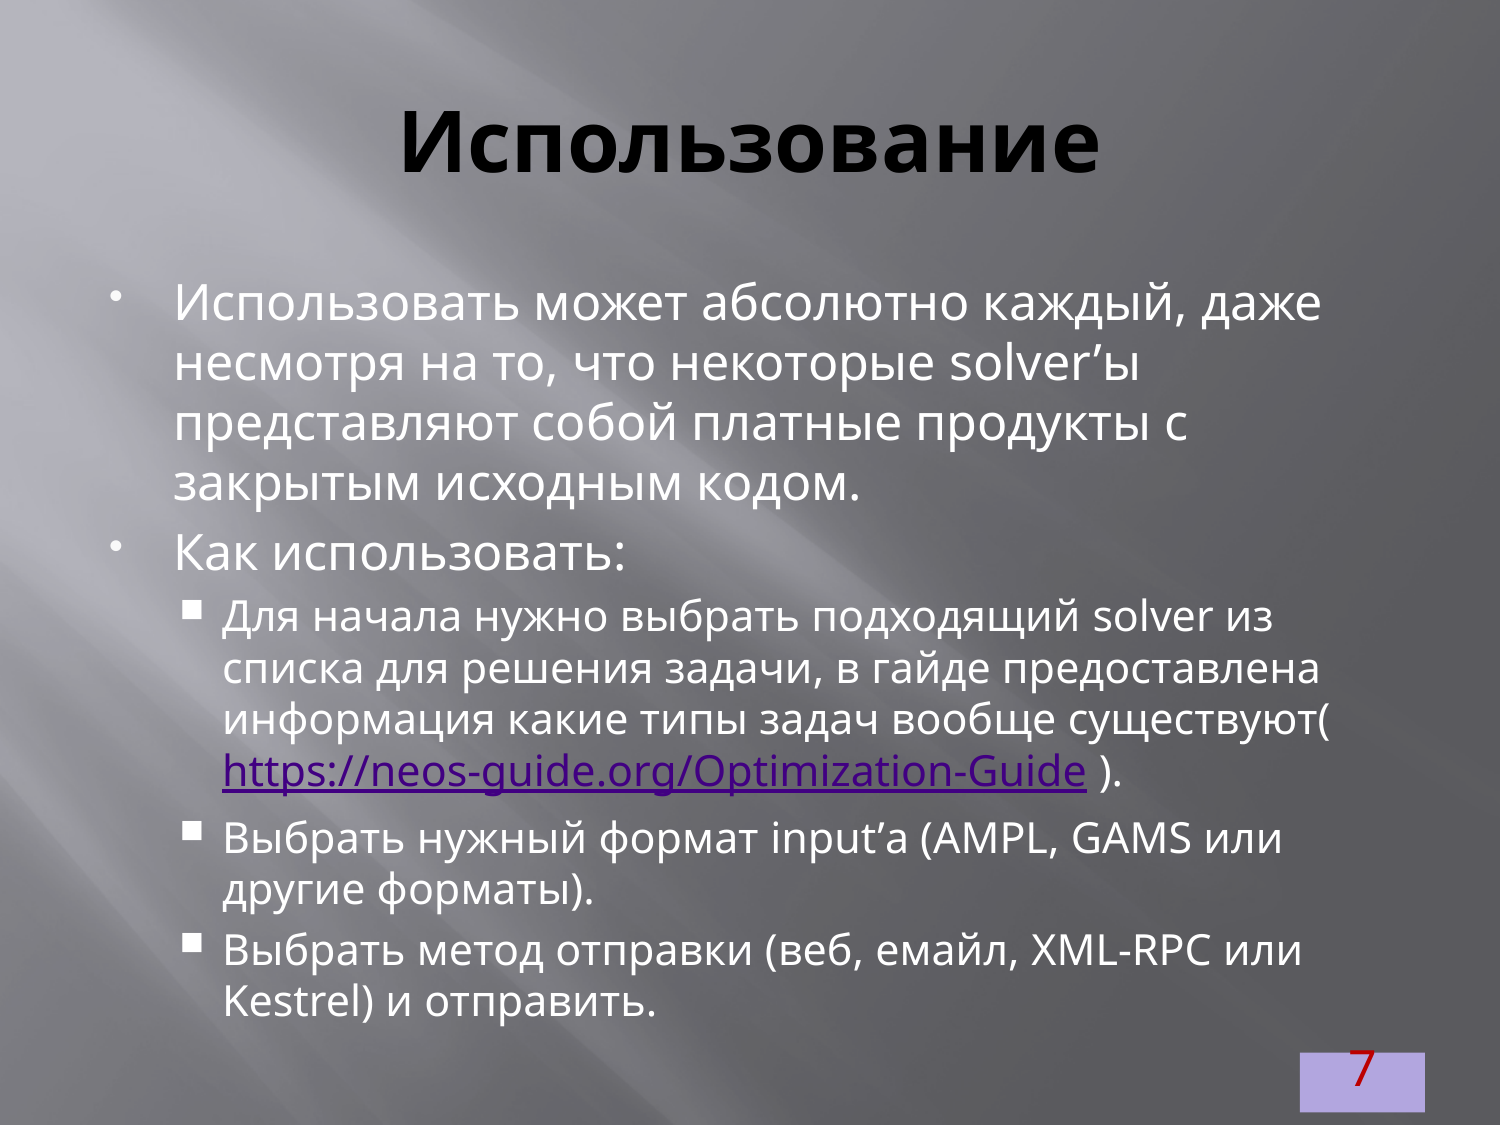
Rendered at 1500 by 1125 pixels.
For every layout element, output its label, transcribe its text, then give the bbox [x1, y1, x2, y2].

slide_number 7 [1299, 1052, 1425, 1113]
title Использование [75, 45, 1425, 233]
list Использовать может абсолютно каждый, даже несмотря на то, что некоторые solver’ы представляют собой платные продукты с закрытым исходным кодом. Как использовать: Для начала нужно выбрать подходящий solver из списка для решения задачи, в гайде предоставлена информация какие типы задач вообще существуют( https://neos-guide.org/Optimization-Guide ). Выбрать нужный формат input’а (AMPL, GAMS или другие форматы). Выбрать метод отправки (веб, емайл, XML-RPC или Kestrel) и отправить. [75, 262, 1425, 1035]
